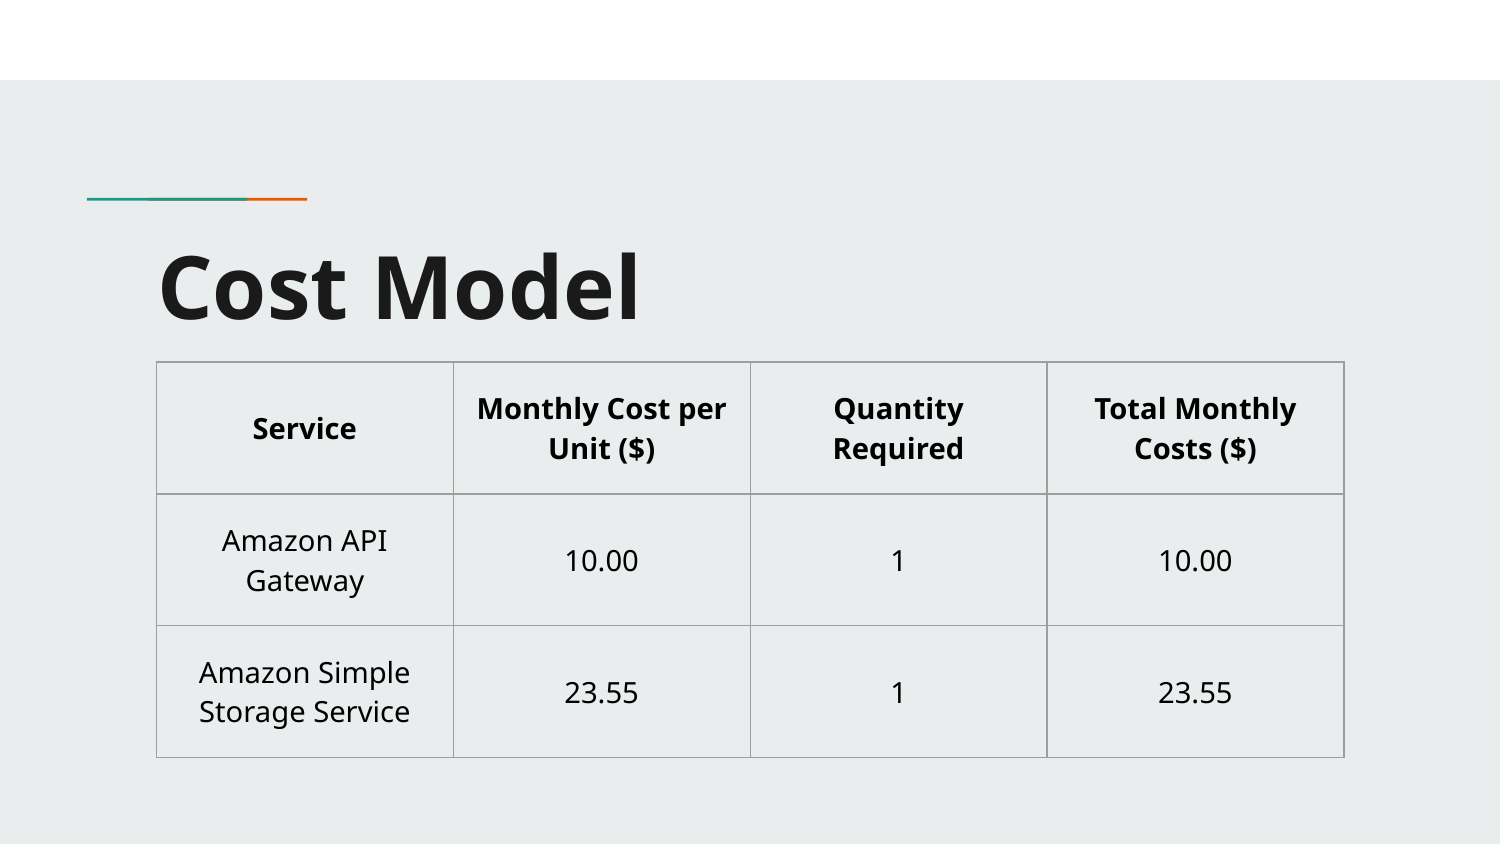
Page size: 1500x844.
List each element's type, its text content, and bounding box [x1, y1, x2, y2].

title Cost Model [119, 216, 1381, 346]
table_header Total Monthly Costs ($) [1048, 363, 1343, 493]
table_cell 1 [751, 495, 1046, 625]
table_cell 10.00 [1048, 495, 1343, 625]
table_header Quantity Required [751, 363, 1046, 493]
table_cell 23.55 [454, 626, 750, 757]
table_cell Amazon Simple Storage Service [157, 626, 453, 757]
table_header Service [157, 363, 453, 493]
table_cell 23.55 [1048, 626, 1343, 757]
table_cell 10.00 [454, 495, 750, 625]
table_cell 1 [751, 626, 1046, 757]
table_cell Amazon API Gateway [157, 495, 453, 625]
table_header Monthly Cost per Unit ($) [454, 363, 750, 493]
